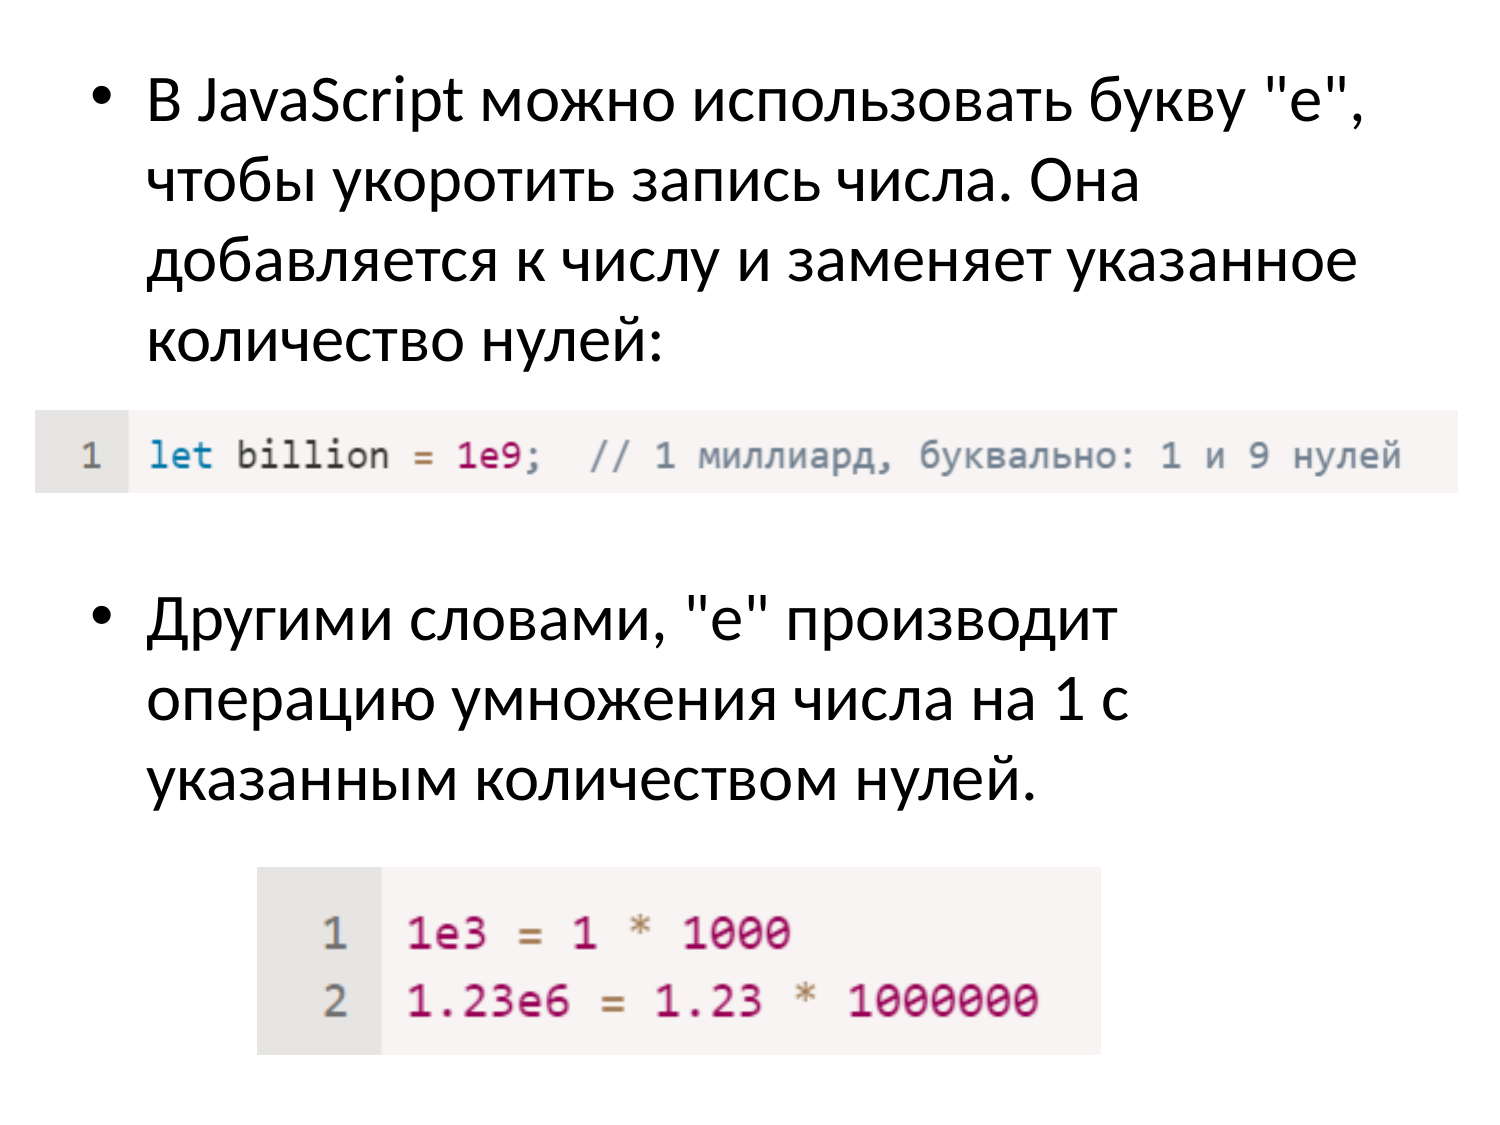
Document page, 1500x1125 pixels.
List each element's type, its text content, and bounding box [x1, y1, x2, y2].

list В JavaScript можно использовать букву "e", чтобы укоротить запись числа. Она добавляется к числу и заменяет указанное количество нулей: Другими словами, "e" производит операцию умножения числа на 1 с указанным количеством нулей. [75, 46, 1425, 408]
picture [257, 866, 1101, 1055]
list В JavaScript можно использовать букву "e", чтобы укоротить запись числа. Она добавляется к числу и заменяет указанное количество нулей: Другими словами, "e" производит операцию умножения числа на 1 с указанным количеством нулей. [75, 501, 1425, 1079]
picture [34, 409, 1459, 493]
